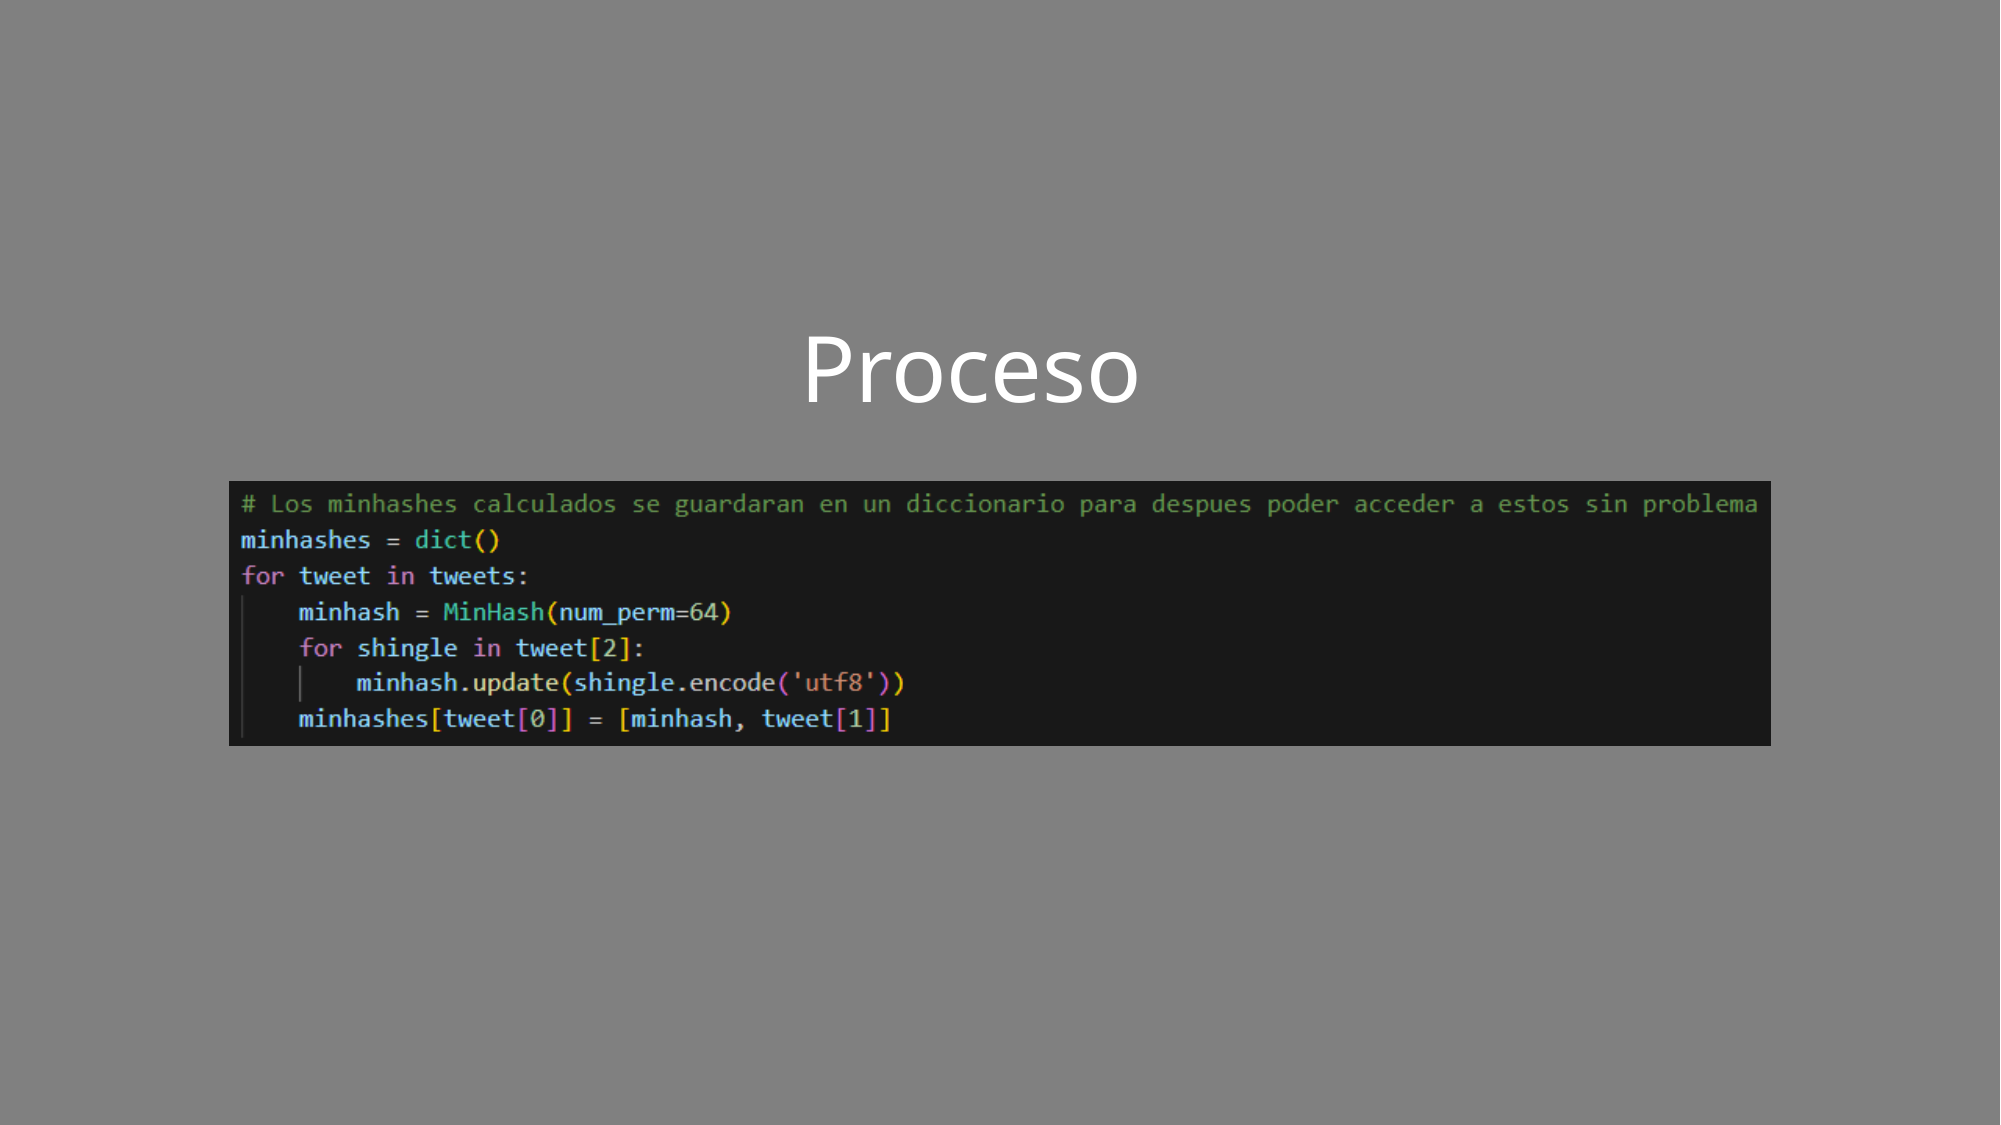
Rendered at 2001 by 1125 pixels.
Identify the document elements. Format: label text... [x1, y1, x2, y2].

title Proceso [137, 264, 1863, 482]
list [229, 481, 1771, 747]
